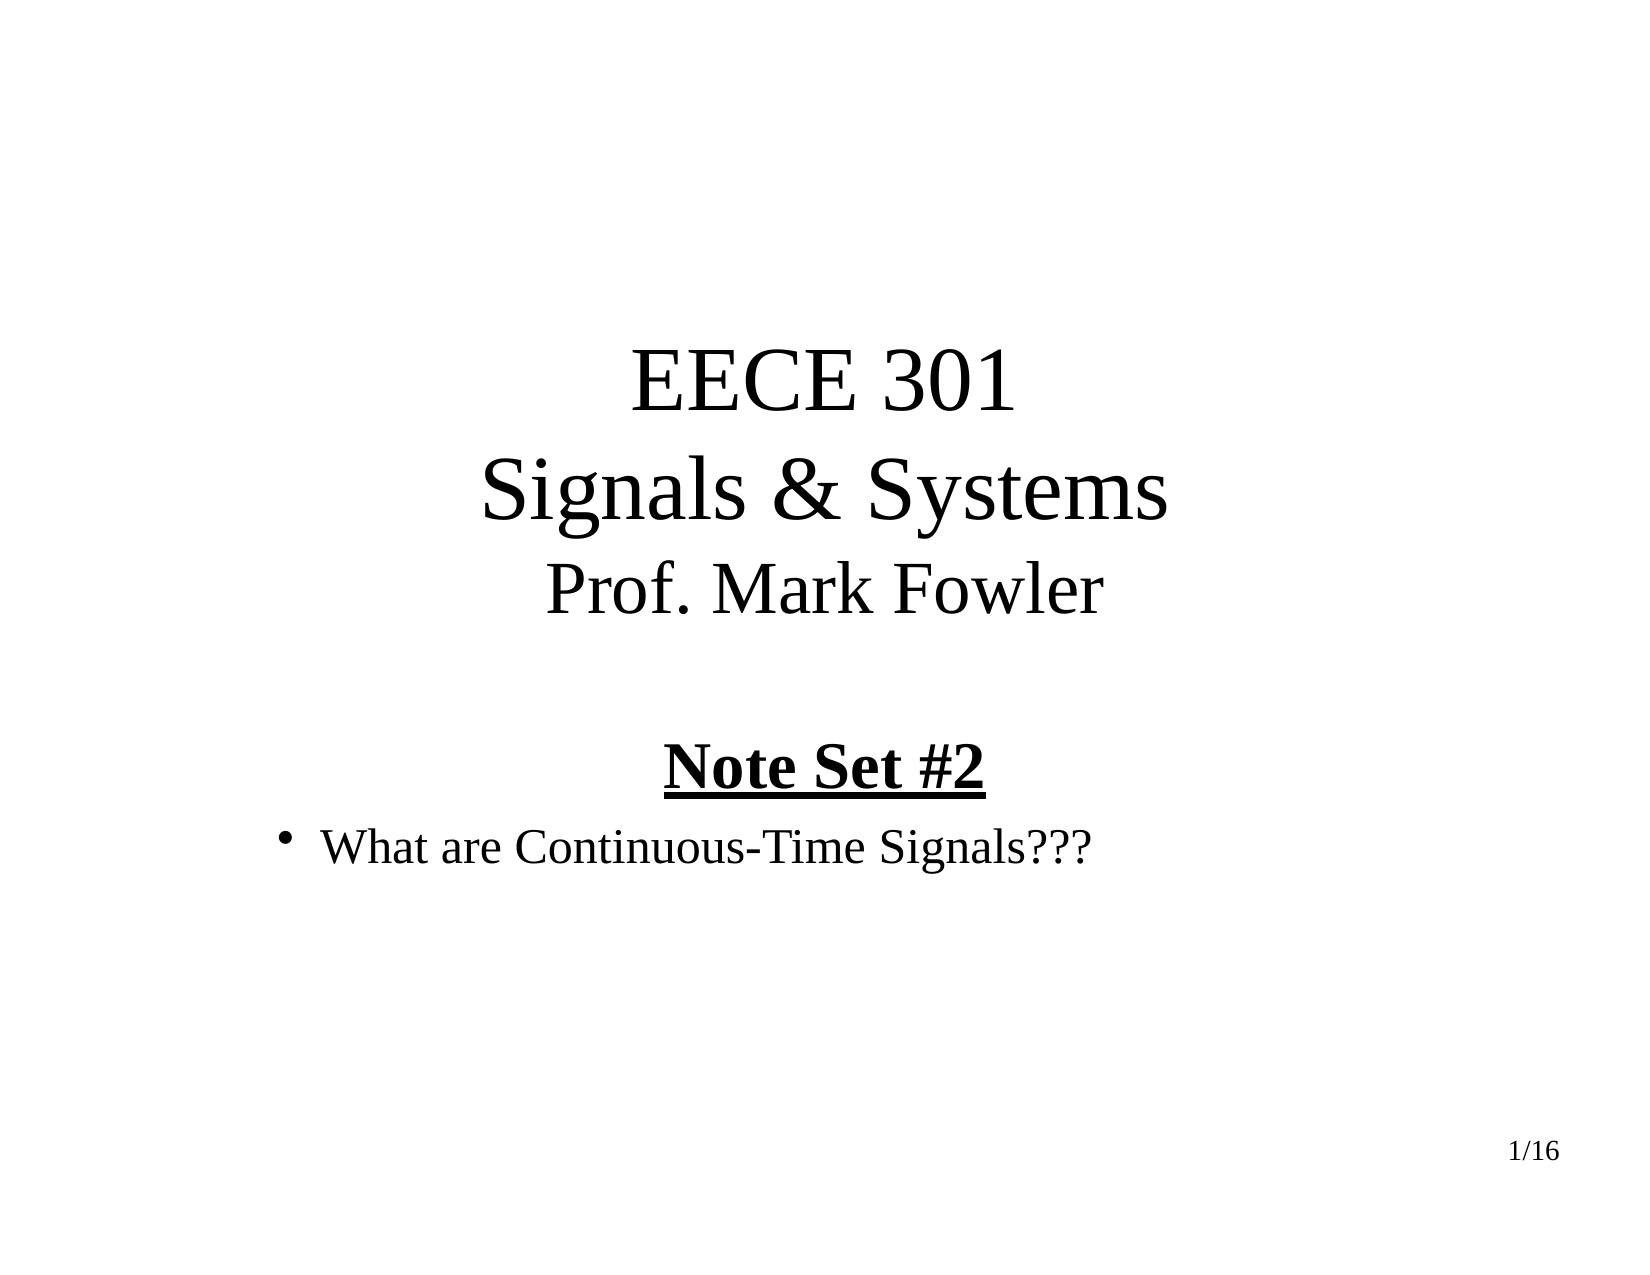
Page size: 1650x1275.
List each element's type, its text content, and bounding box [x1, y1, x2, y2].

slide_number 1/16 [1501, 1132, 1569, 1275]
title EECE 301 Signals & Systems [476, 316, 1174, 539]
text_box Prof. Mark Fowler Note Set #2 What are Continuous-Time Signals??? [275, 536, 1108, 874]
